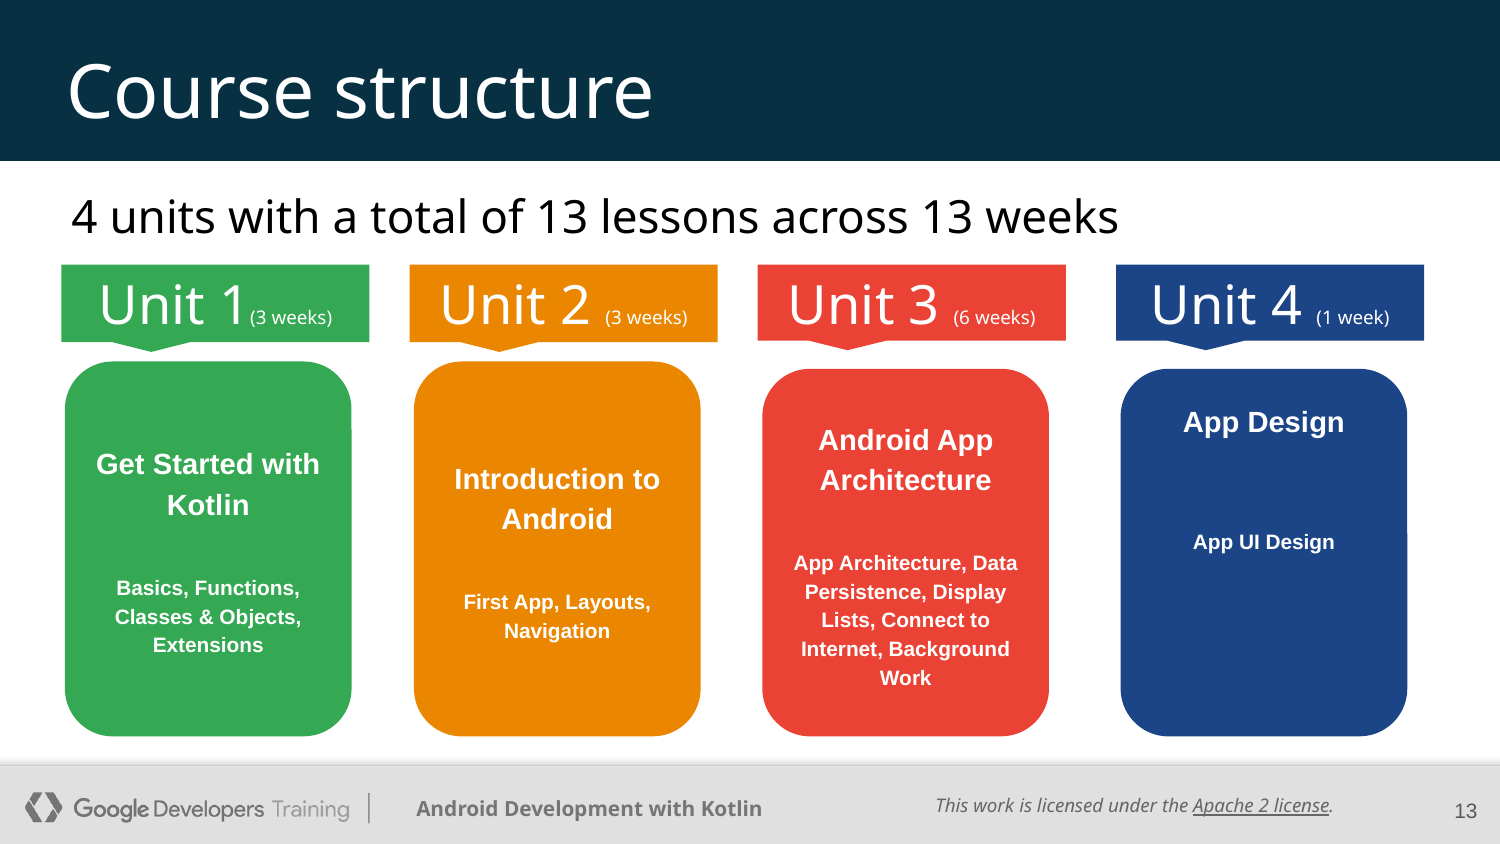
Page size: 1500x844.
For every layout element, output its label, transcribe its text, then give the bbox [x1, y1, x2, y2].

text_box 4 units with a total of 13 lessons across 13 weeks [56, 172, 1455, 258]
text_box Unit 3 (6 weeks) [757, 264, 1066, 351]
slide_number 13 [1402, 777, 1493, 842]
text_box Unit 1(3 weeks) [61, 264, 370, 352]
text_box Android App Architecture App Architecture, Data Persistence, Display Lists, Connect to Internet, Background Work [762, 368, 1049, 737]
picture [0, 161, 1500, 844]
text_box Unit 2 (3 weeks) [409, 264, 718, 352]
text_box Unit 4 (1 week) [1116, 264, 1425, 351]
text_box Get Started with Kotlin Basics, Functions, Classes & Objects, Extensions [64, 361, 352, 737]
title Course structure [51, 28, 1472, 122]
text_box App Design App UI Design [1120, 368, 1408, 737]
text_box Introduction to Android First App, Layouts, Navigation [413, 361, 701, 737]
